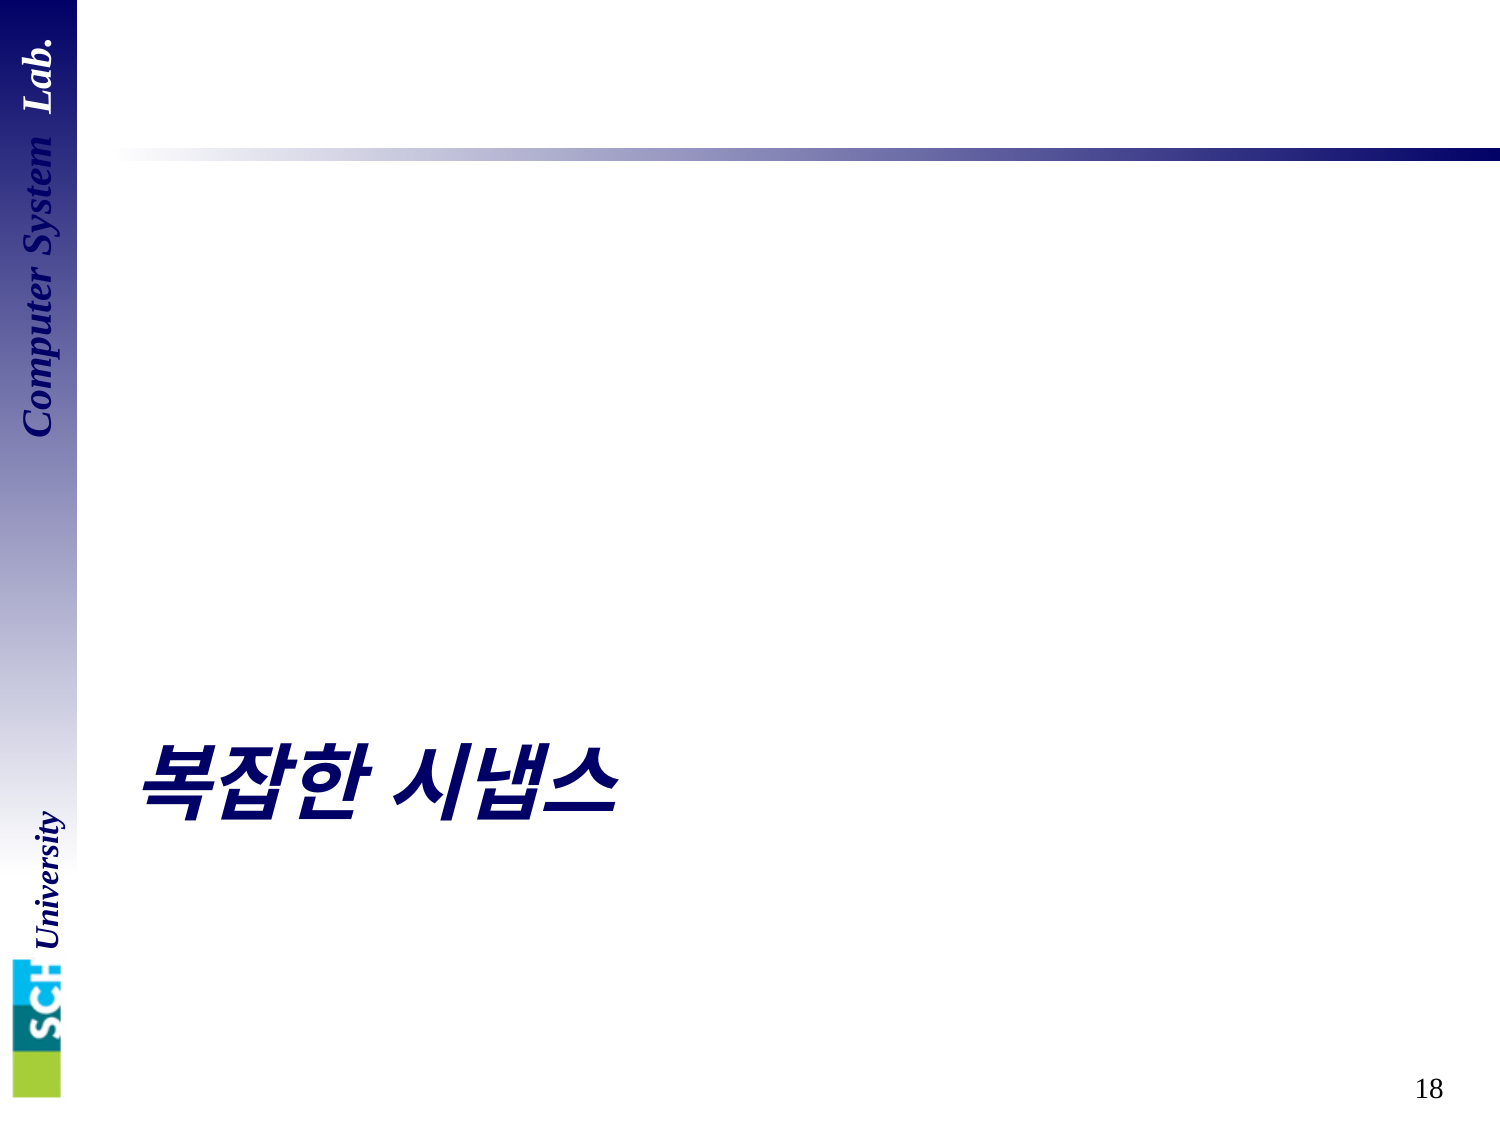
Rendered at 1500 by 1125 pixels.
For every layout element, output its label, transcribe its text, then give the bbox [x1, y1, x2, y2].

picture [5, 952, 69, 1104]
title 복잡한 시냅스 [118, 722, 1394, 947]
